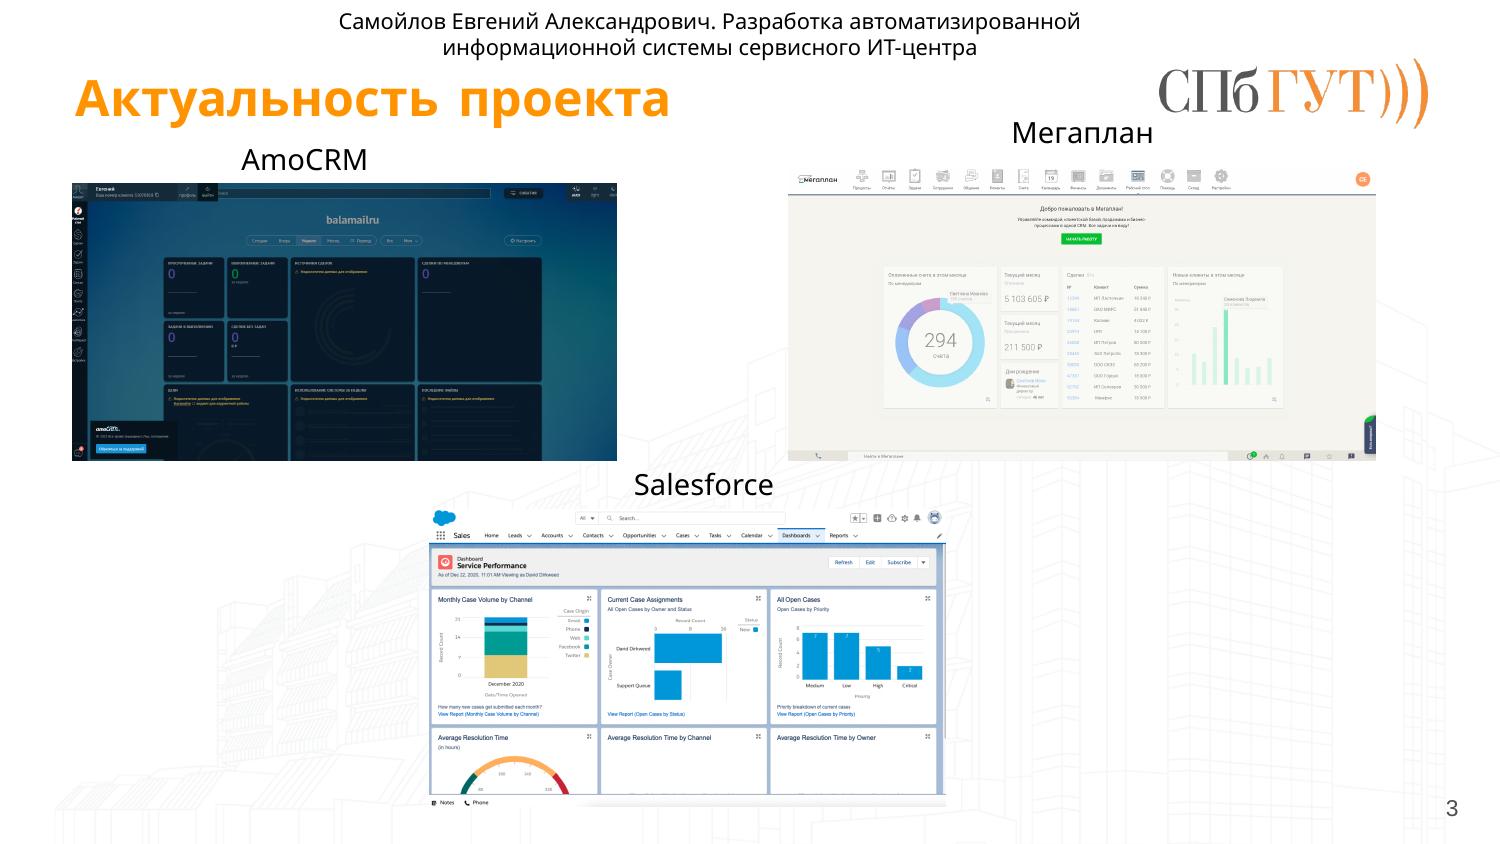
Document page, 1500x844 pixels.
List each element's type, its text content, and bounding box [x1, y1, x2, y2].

text_box AmoCRM [226, 134, 384, 181]
text_box Salesforce [619, 458, 789, 507]
title Актуальность проекта [72, 55, 1099, 128]
picture [1159, 58, 1428, 129]
slide_number 3 [1427, 790, 1462, 814]
picture [54, 166, 1500, 844]
text_box Самойлов Евгений Александрович. Разработка автоматизированной информационной системы сервисного ИТ-центра [231, 0, 1190, 68]
text_box Мегаплан [996, 106, 1169, 157]
